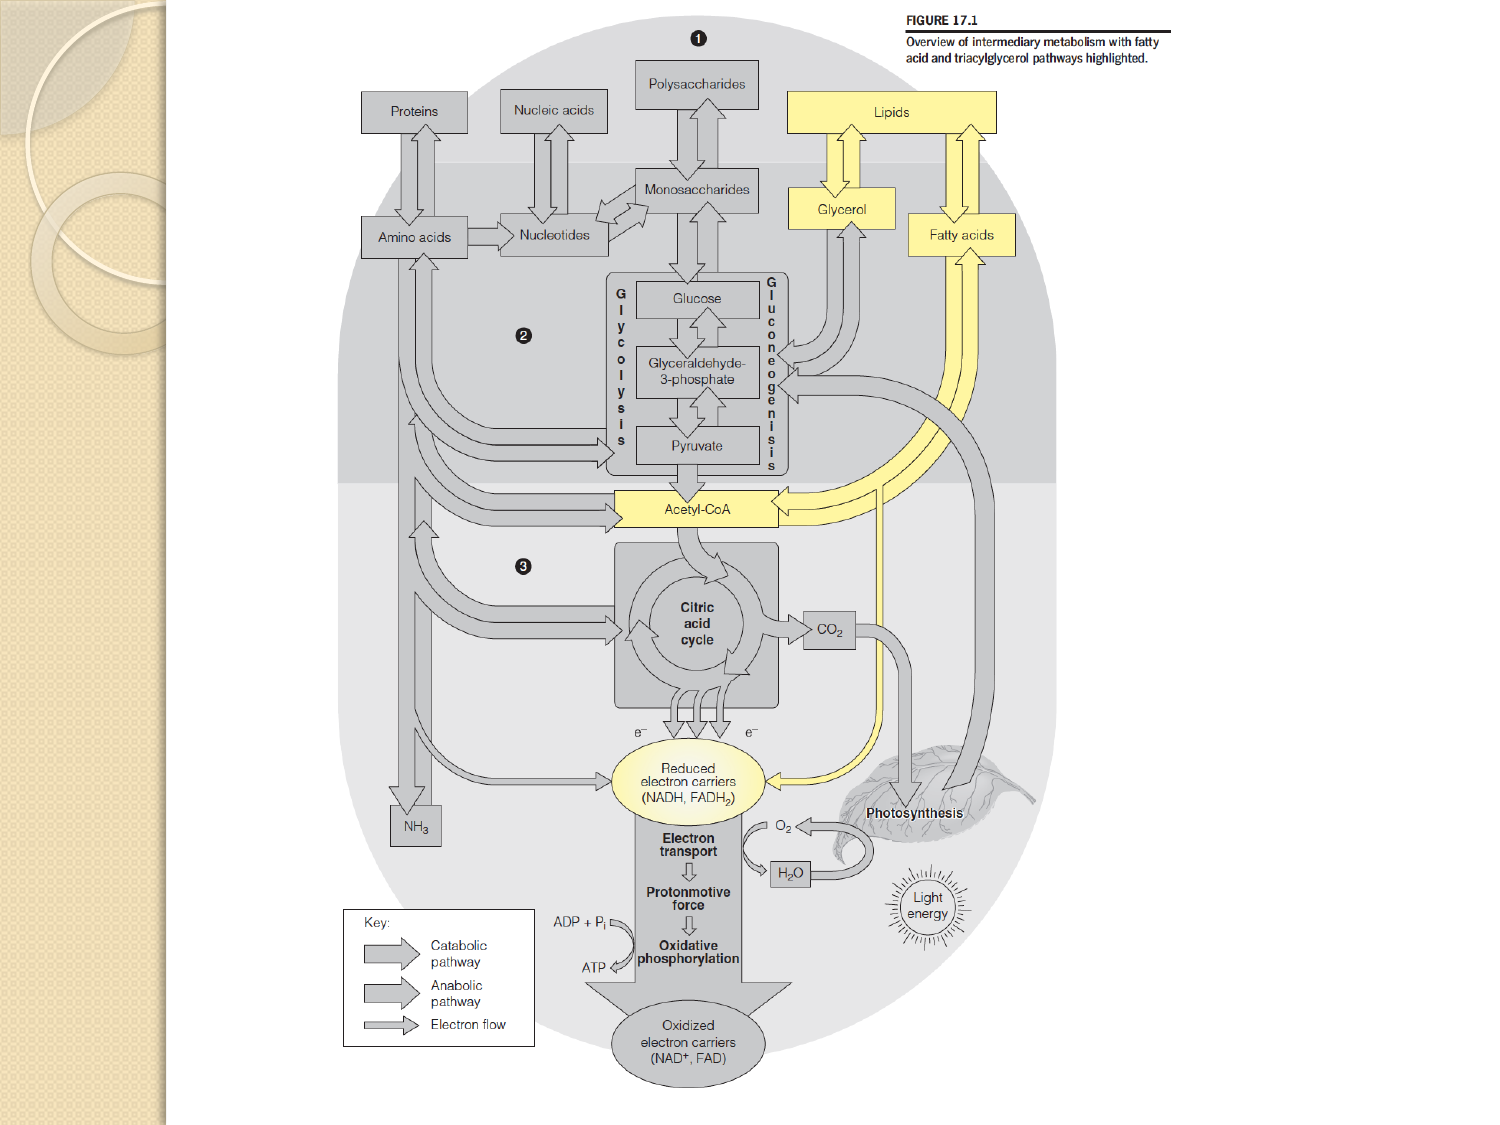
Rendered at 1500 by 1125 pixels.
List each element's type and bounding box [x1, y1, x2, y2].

picture [336, 12, 1176, 1091]
